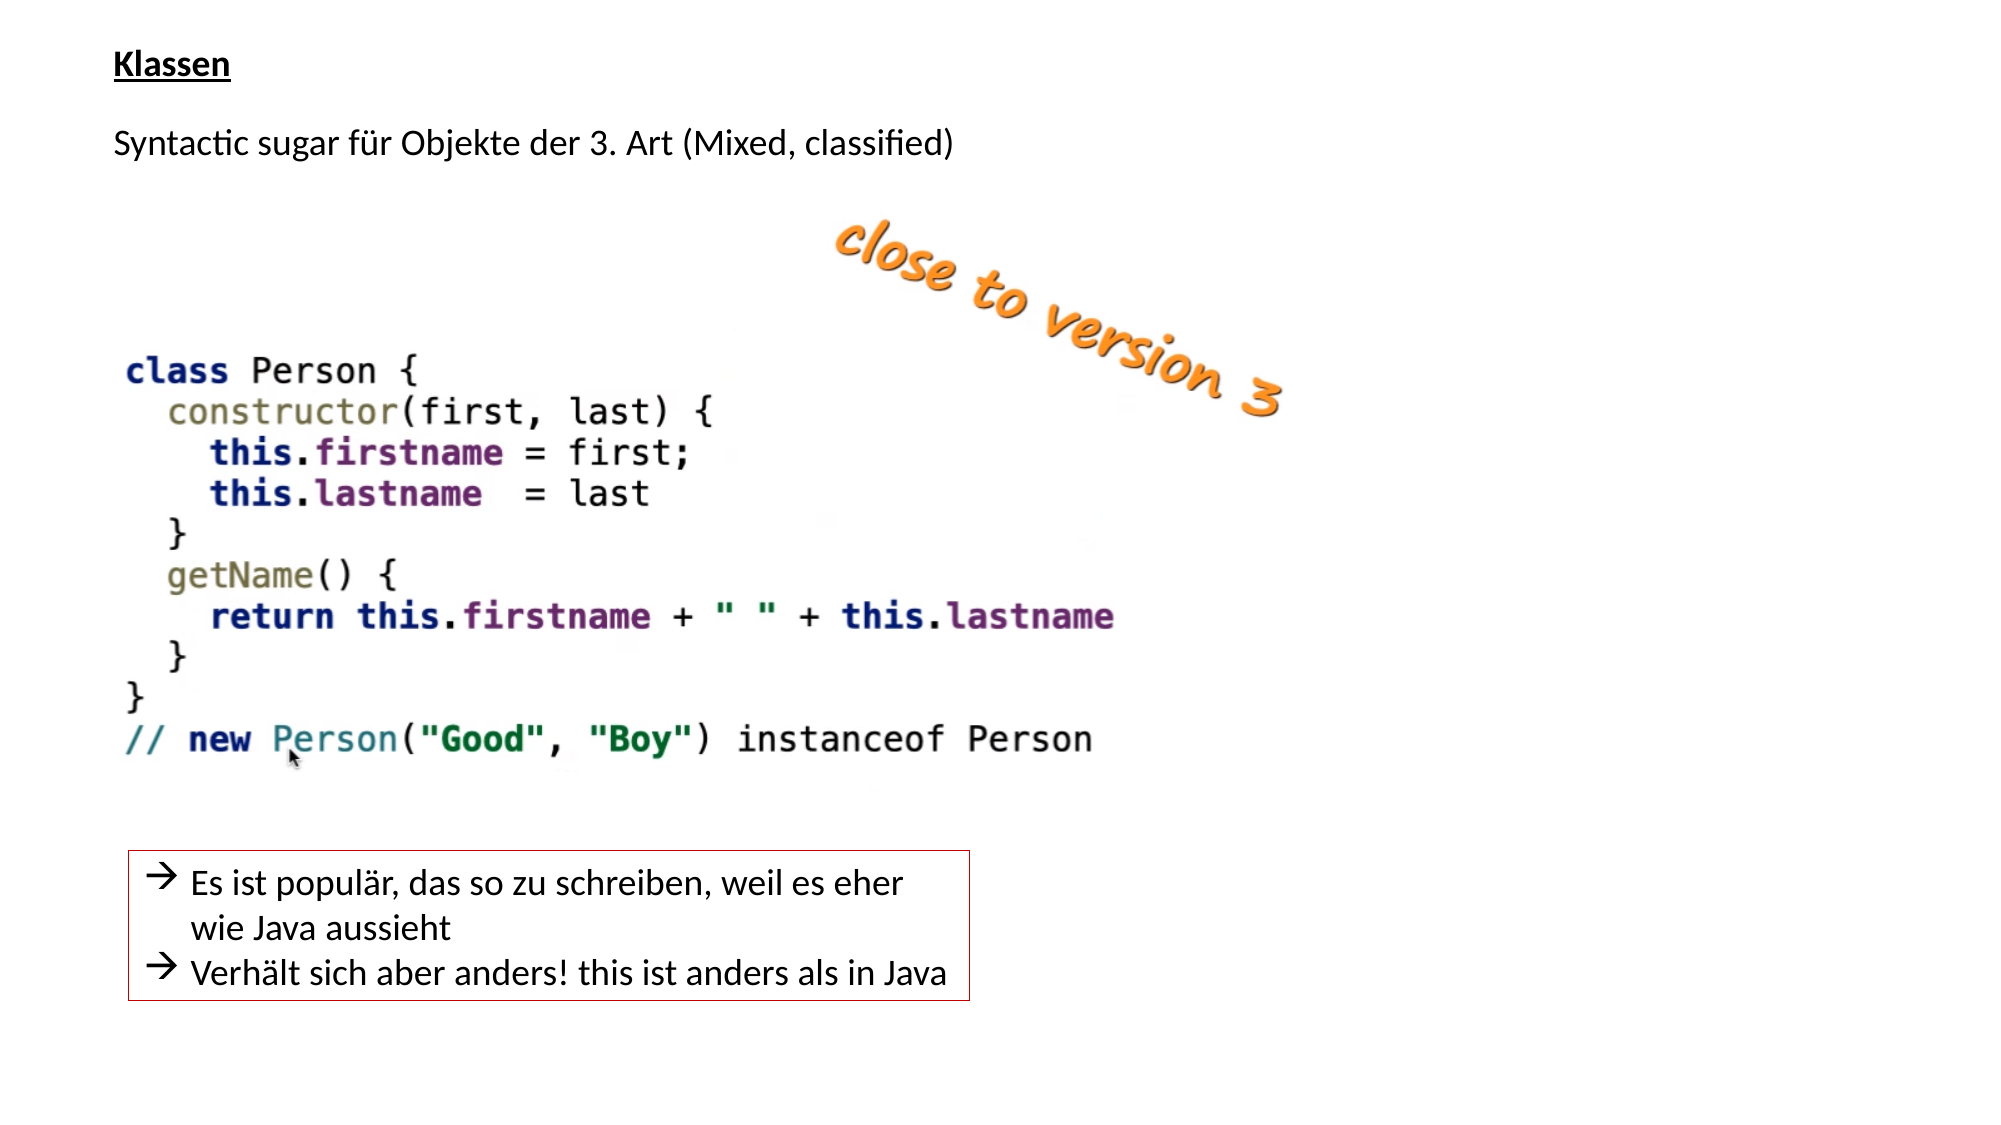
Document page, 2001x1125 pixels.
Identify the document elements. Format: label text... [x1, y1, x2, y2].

text_box Klassen [98, 31, 1107, 92]
text_box Syntactic sugar für Objekte der 3. Art (Mixed, classified) [98, 110, 1107, 171]
picture [98, 198, 1304, 798]
text_box Es ist populär, das so zu schreiben, weil es eher wie Java aussieht Verhält sich aber anders! this ist anders als in Java [128, 850, 970, 1001]
